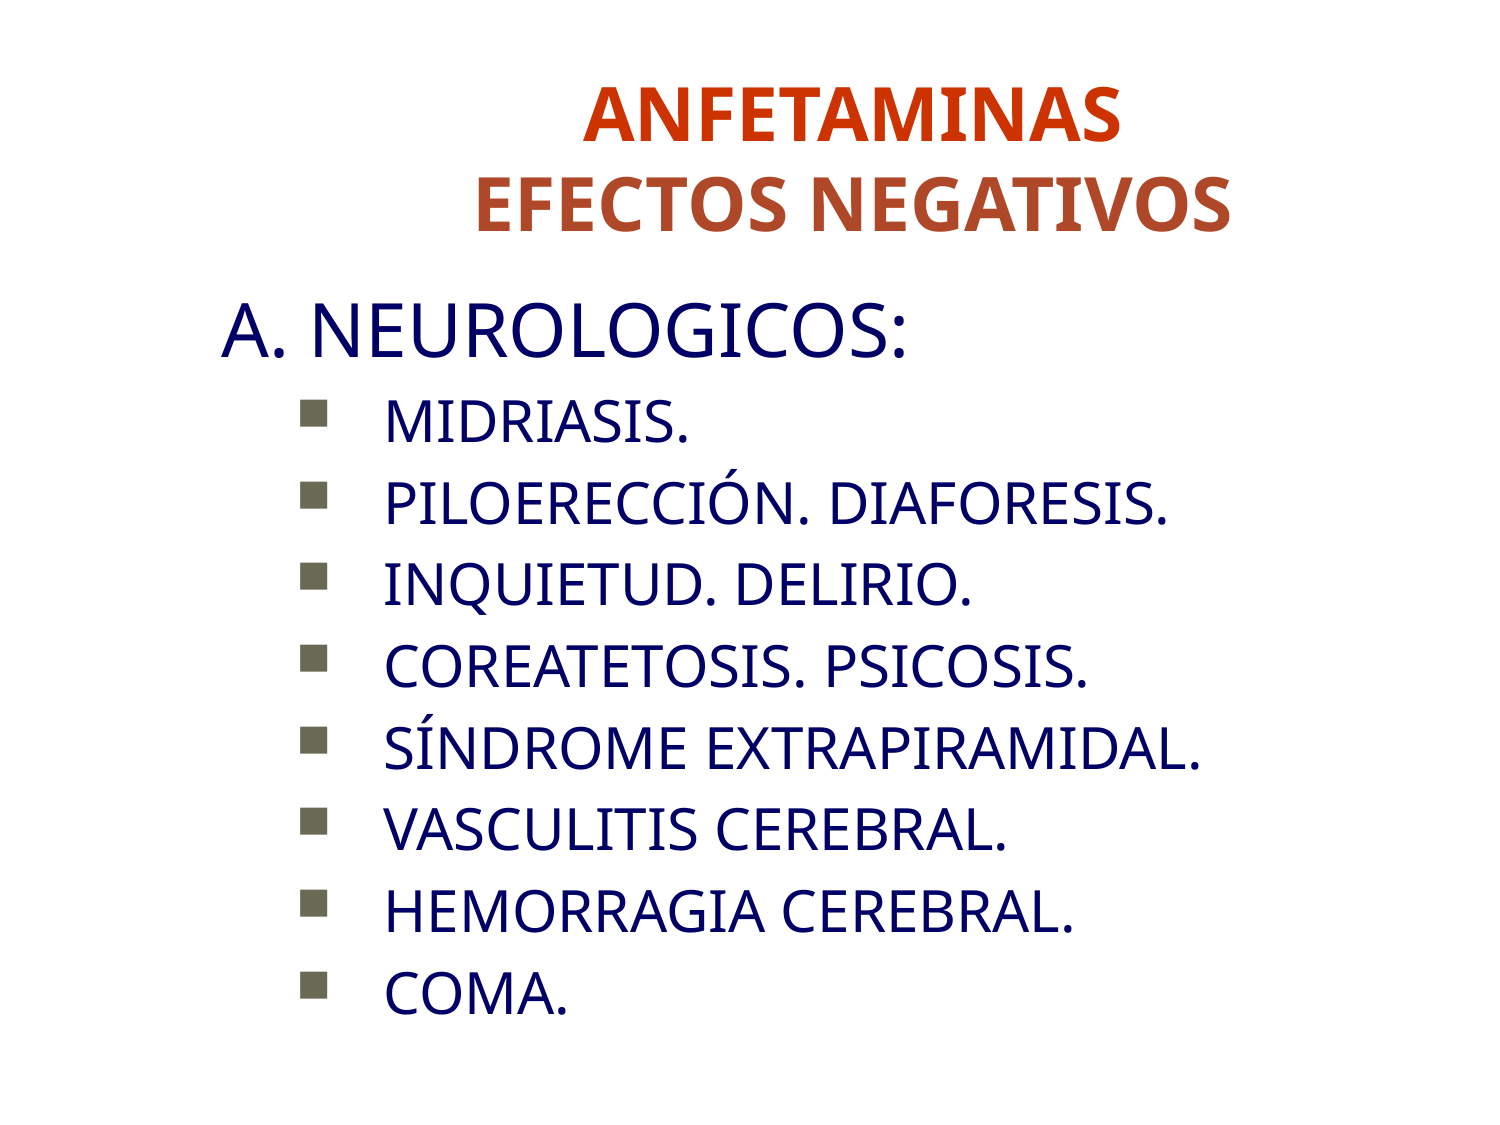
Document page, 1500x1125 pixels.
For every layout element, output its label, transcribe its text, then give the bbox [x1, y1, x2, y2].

list A. NEUROLOGICOS: MIDRIASIS. PILOERECCIÓN. DIAFORESIS. INQUIETUD. DELIRIO. COREATETOSIS. PSICOSIS. SÍNDROME EXTRAPIRAMIDAL. VASCULITIS CEREBRAL. HEMORRAGIA CEREBRAL. COMA. [206, 275, 1482, 1075]
title ANFETAMINAS EFECTOS NEGATIVOS [206, 87, 1500, 225]
